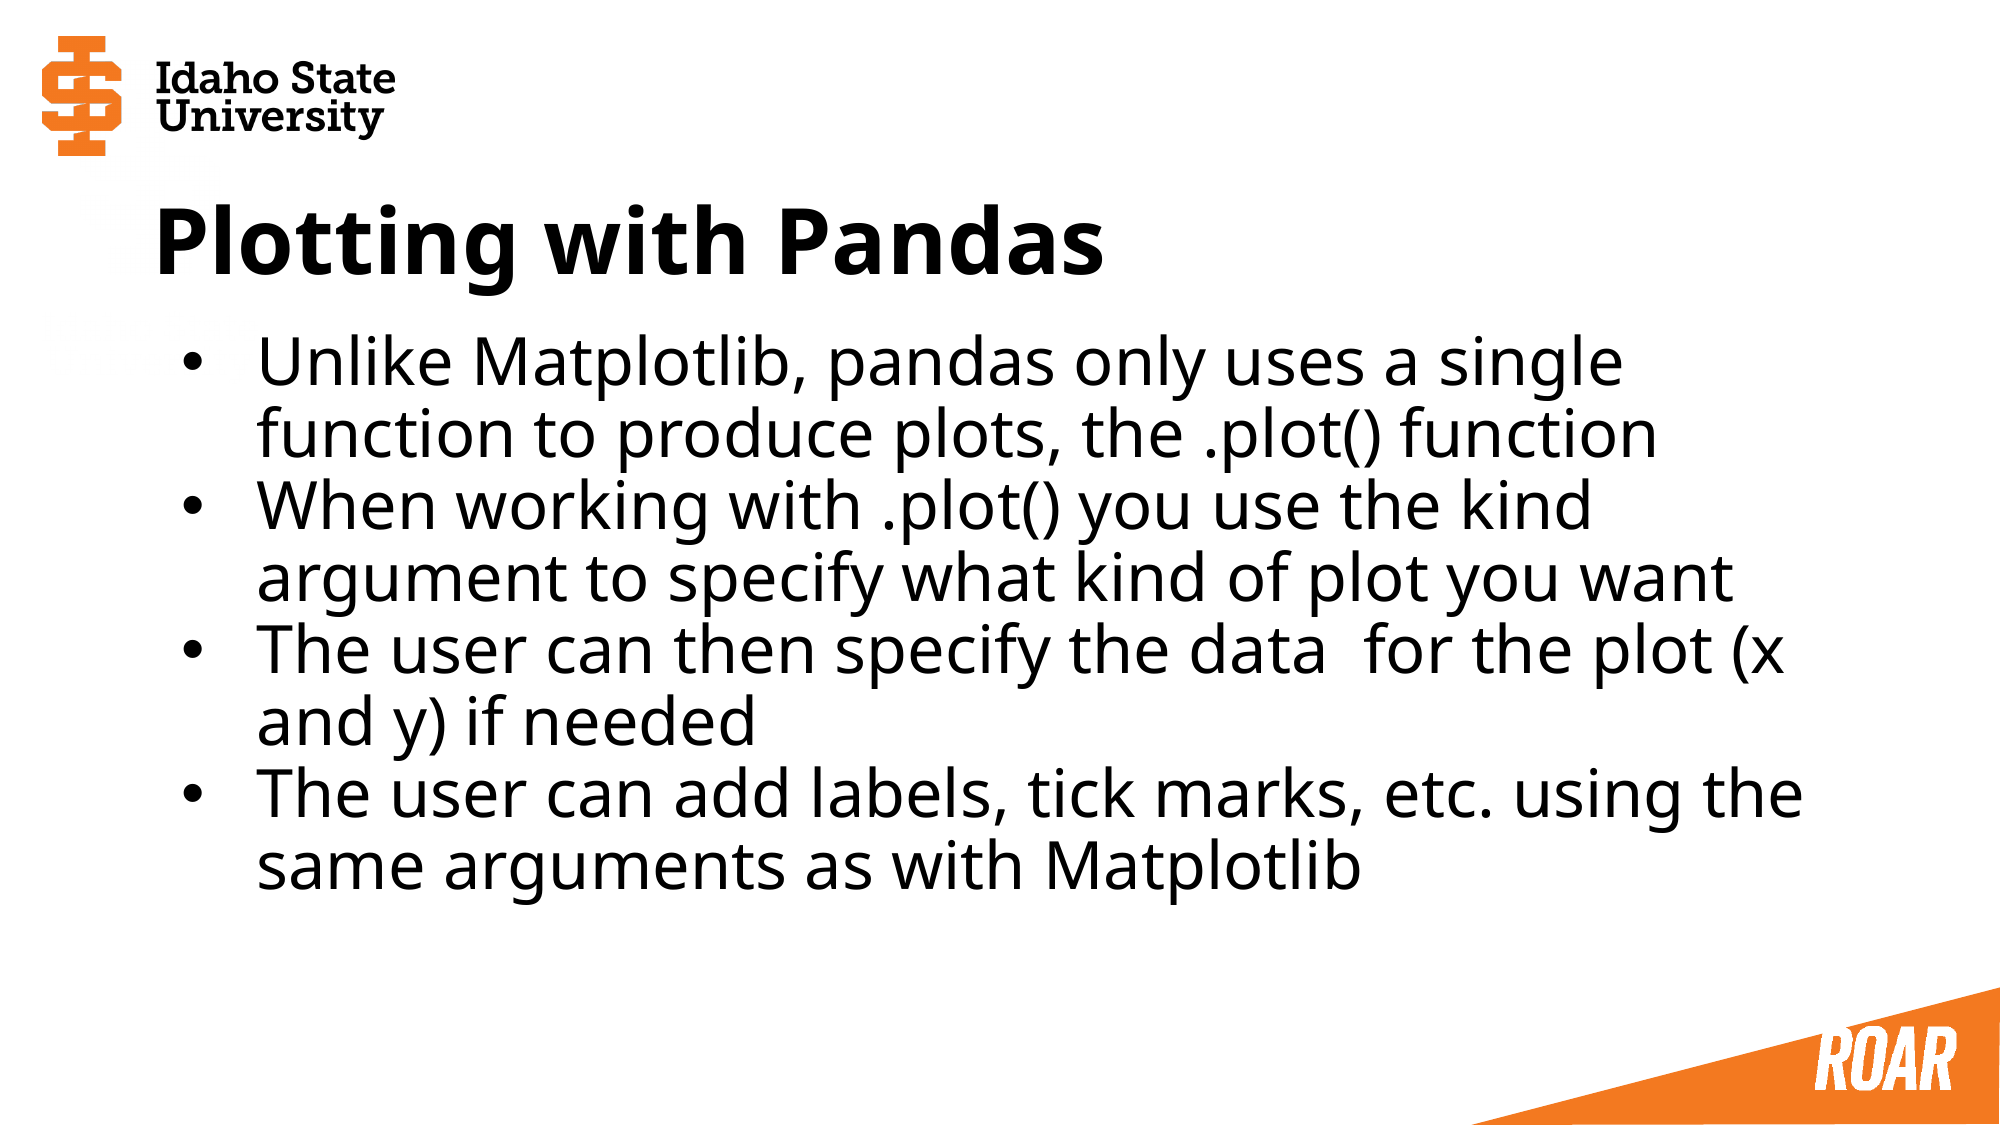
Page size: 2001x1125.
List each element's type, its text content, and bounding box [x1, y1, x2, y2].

title Plotting with Pandas [137, 187, 1863, 300]
picture [1807, 1022, 1964, 1094]
list Unlike Matplotlib, pandas only uses a single function to produce plots, the .plot() function When working with .plot() you use the kind argument to specify what kind of plot you want The user can then specify the data for the plot (x and y) if needed The user can add labels, tick marks, etc. using the same arguments as with Matplotlib [137, 320, 1875, 988]
picture [26, 36, 395, 408]
